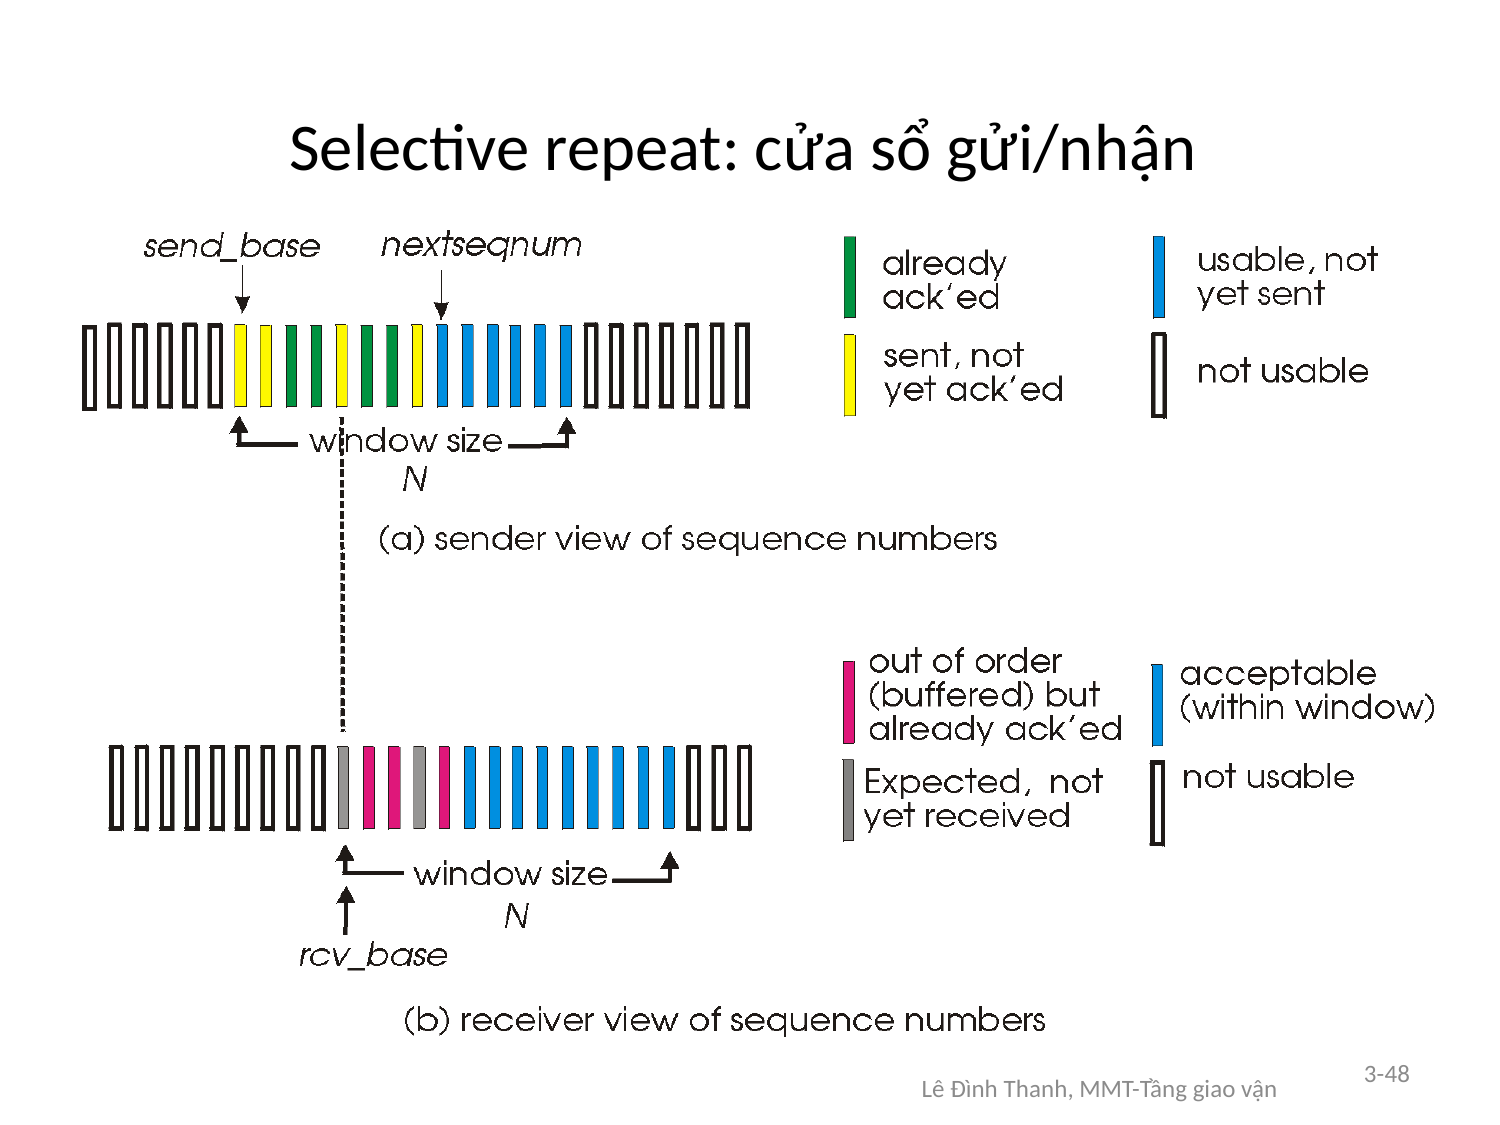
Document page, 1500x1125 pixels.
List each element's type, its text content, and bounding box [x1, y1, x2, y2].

footer Lê Đình Thanh, MMT-Tầng giao vận [837, 1050, 1363, 1125]
slide_number 3-48 [1074, 1045, 1425, 1103]
picture [82, 230, 1435, 1038]
title Selective repeat: cửa sổ gửi/nhận [46, 50, 1439, 238]
